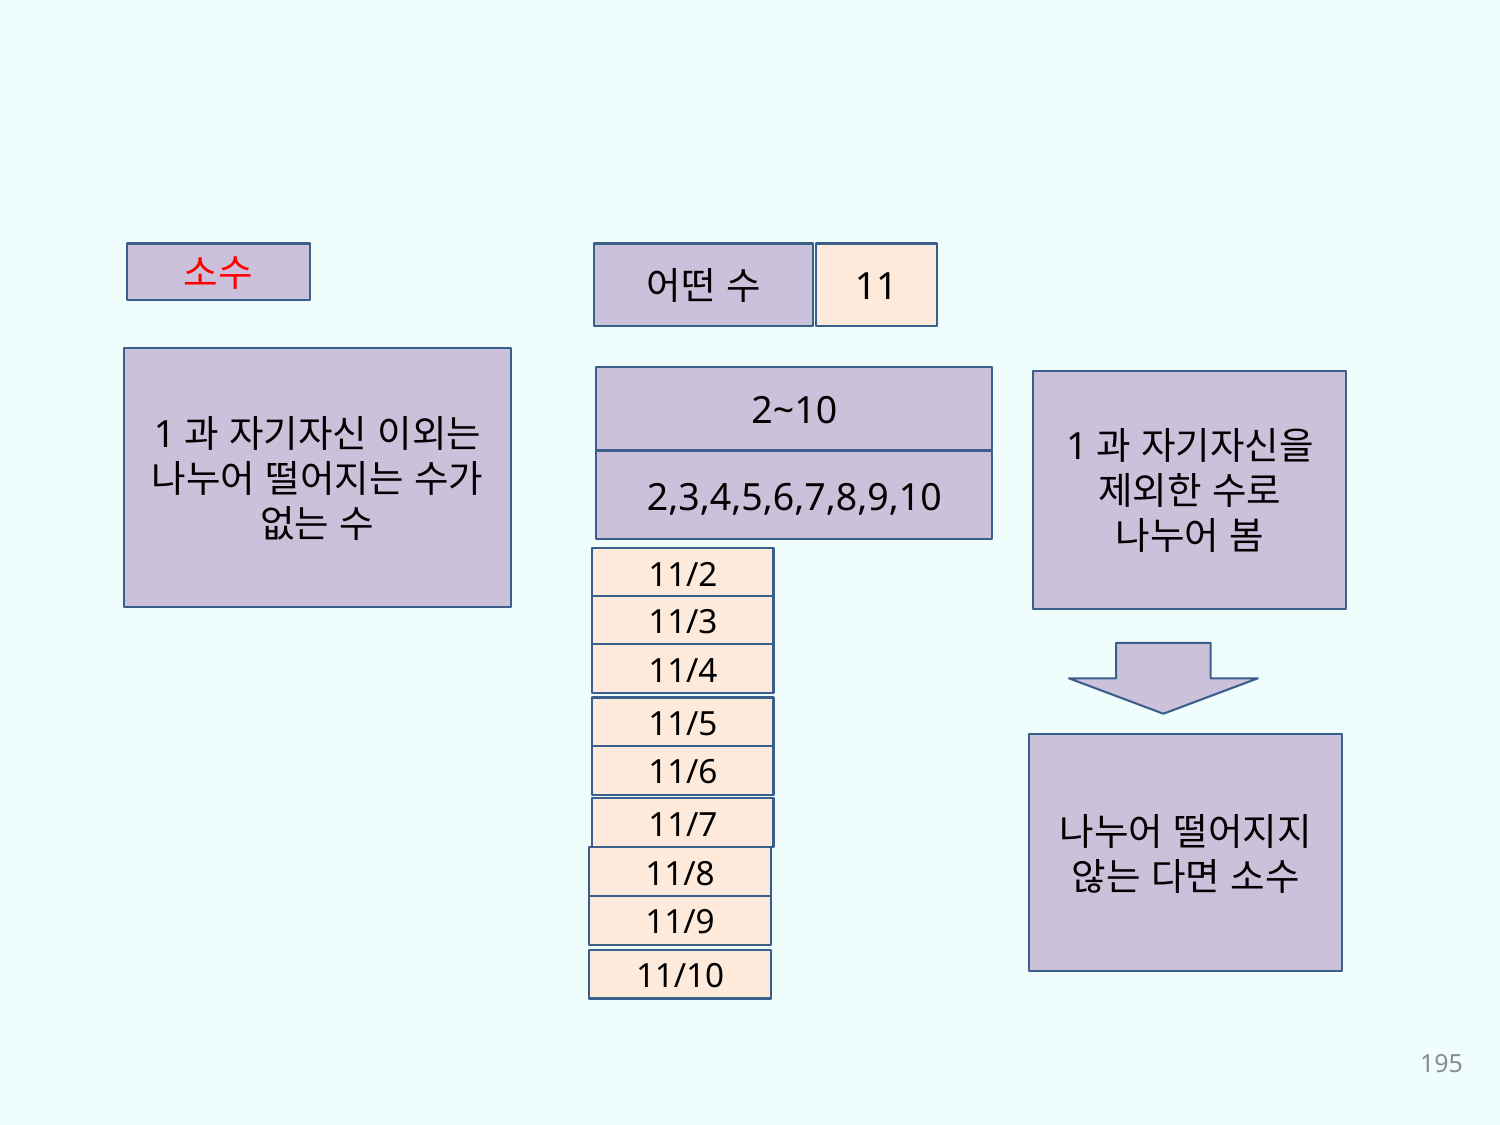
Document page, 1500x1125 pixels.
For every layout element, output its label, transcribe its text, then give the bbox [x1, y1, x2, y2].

text_box 11 [815, 241, 939, 328]
text_box 1과 자기자신을 제외한 수로 나누어 봄 [1031, 369, 1348, 611]
text_box 11/5 [590, 695, 776, 744]
text_box 2~10 [594, 365, 994, 452]
text_box 어떤 수 [592, 241, 815, 328]
text_box 11/9 [587, 894, 773, 947]
text_box 11/8 [587, 845, 773, 894]
text_box 11/3 [590, 594, 776, 642]
text_box 나누어 떨어지지 않는 다면 소수 [1027, 732, 1344, 973]
text_box 소수 [125, 241, 312, 302]
text_box [1066, 640, 1260, 716]
text_box 11/4 [590, 642, 776, 695]
text_box 11/7 [590, 796, 776, 849]
text_box 1과 자기자신 이외는 나누어 떨어지는 수가 없는 수 [122, 346, 513, 609]
text_box 11/6 [590, 744, 776, 796]
text_box 2,3,4,5,6,7,8,9,10 [594, 452, 994, 541]
text_box 11/2 [590, 546, 776, 594]
text_box 11/10 [587, 948, 773, 1001]
slide_number 195 [1128, 1035, 1478, 1095]
